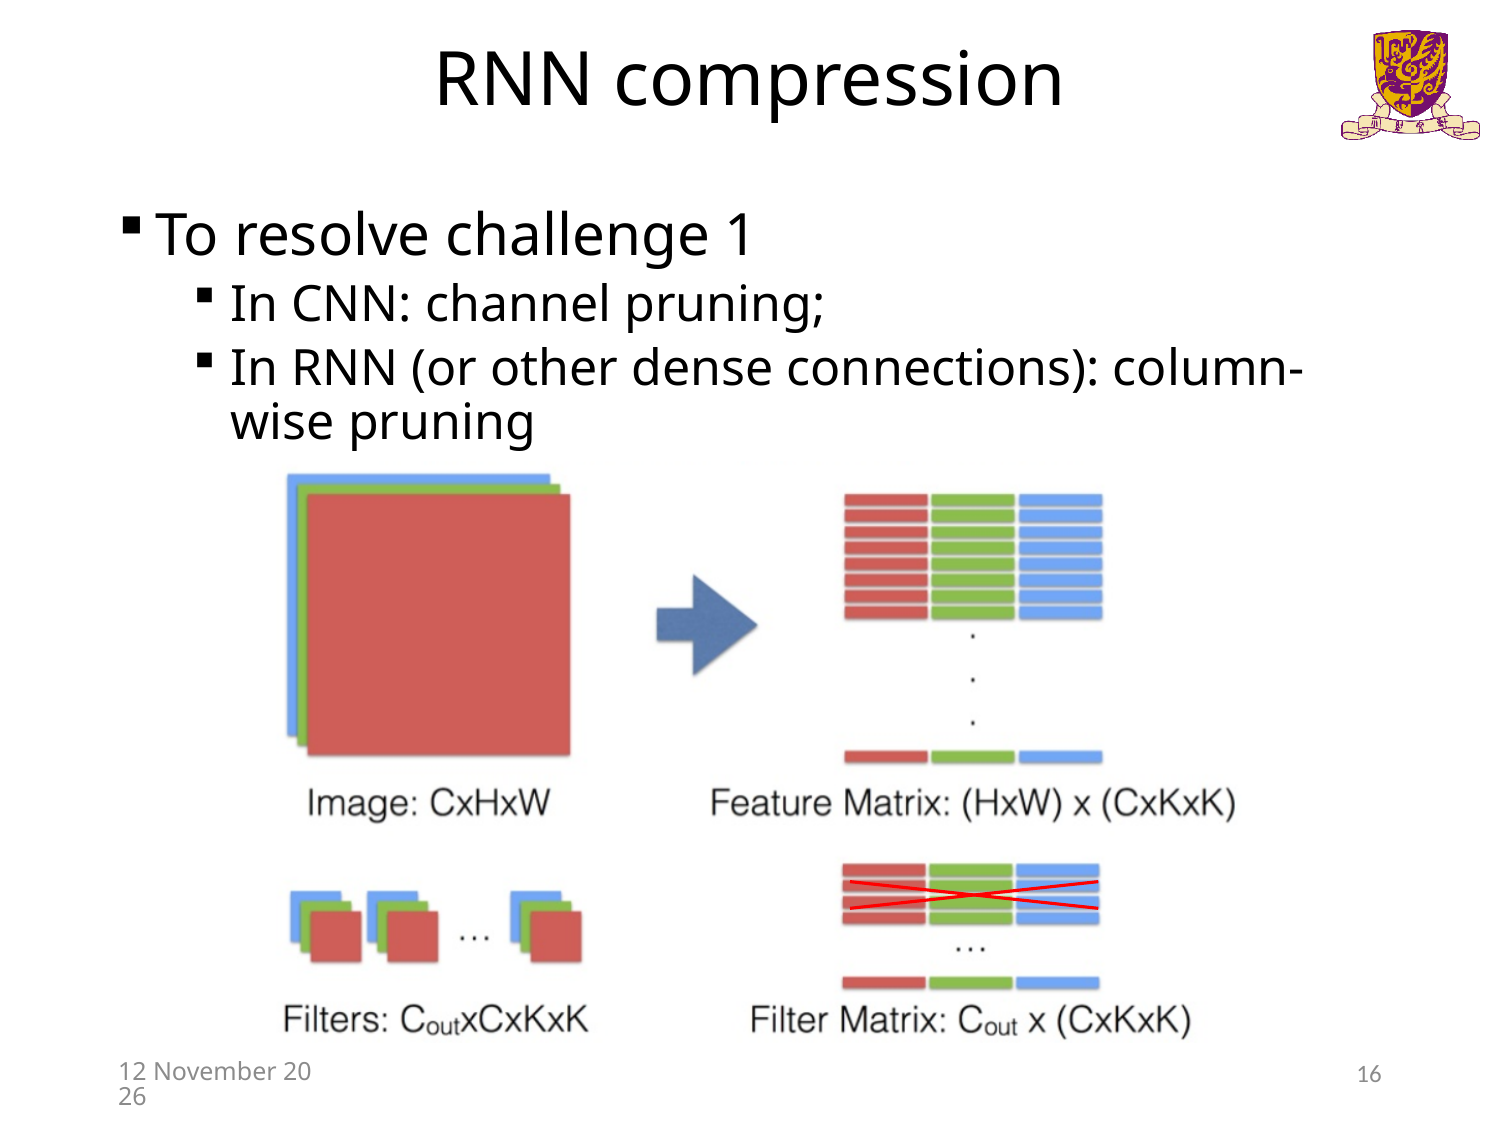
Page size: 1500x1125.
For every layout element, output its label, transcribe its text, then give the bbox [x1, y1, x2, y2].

list To resolve challenge 1 In CNN: channel pruning; In RNN (or other dense connections): column-wise pruning [103, 197, 1397, 995]
slide_number 16 [1220, 1042, 1397, 1103]
picture [1386, 30, 1480, 140]
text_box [849, 881, 1099, 909]
picture [258, 461, 1242, 1043]
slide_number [103, 1042, 336, 1103]
title RNN compression [114, 22, 1386, 140]
